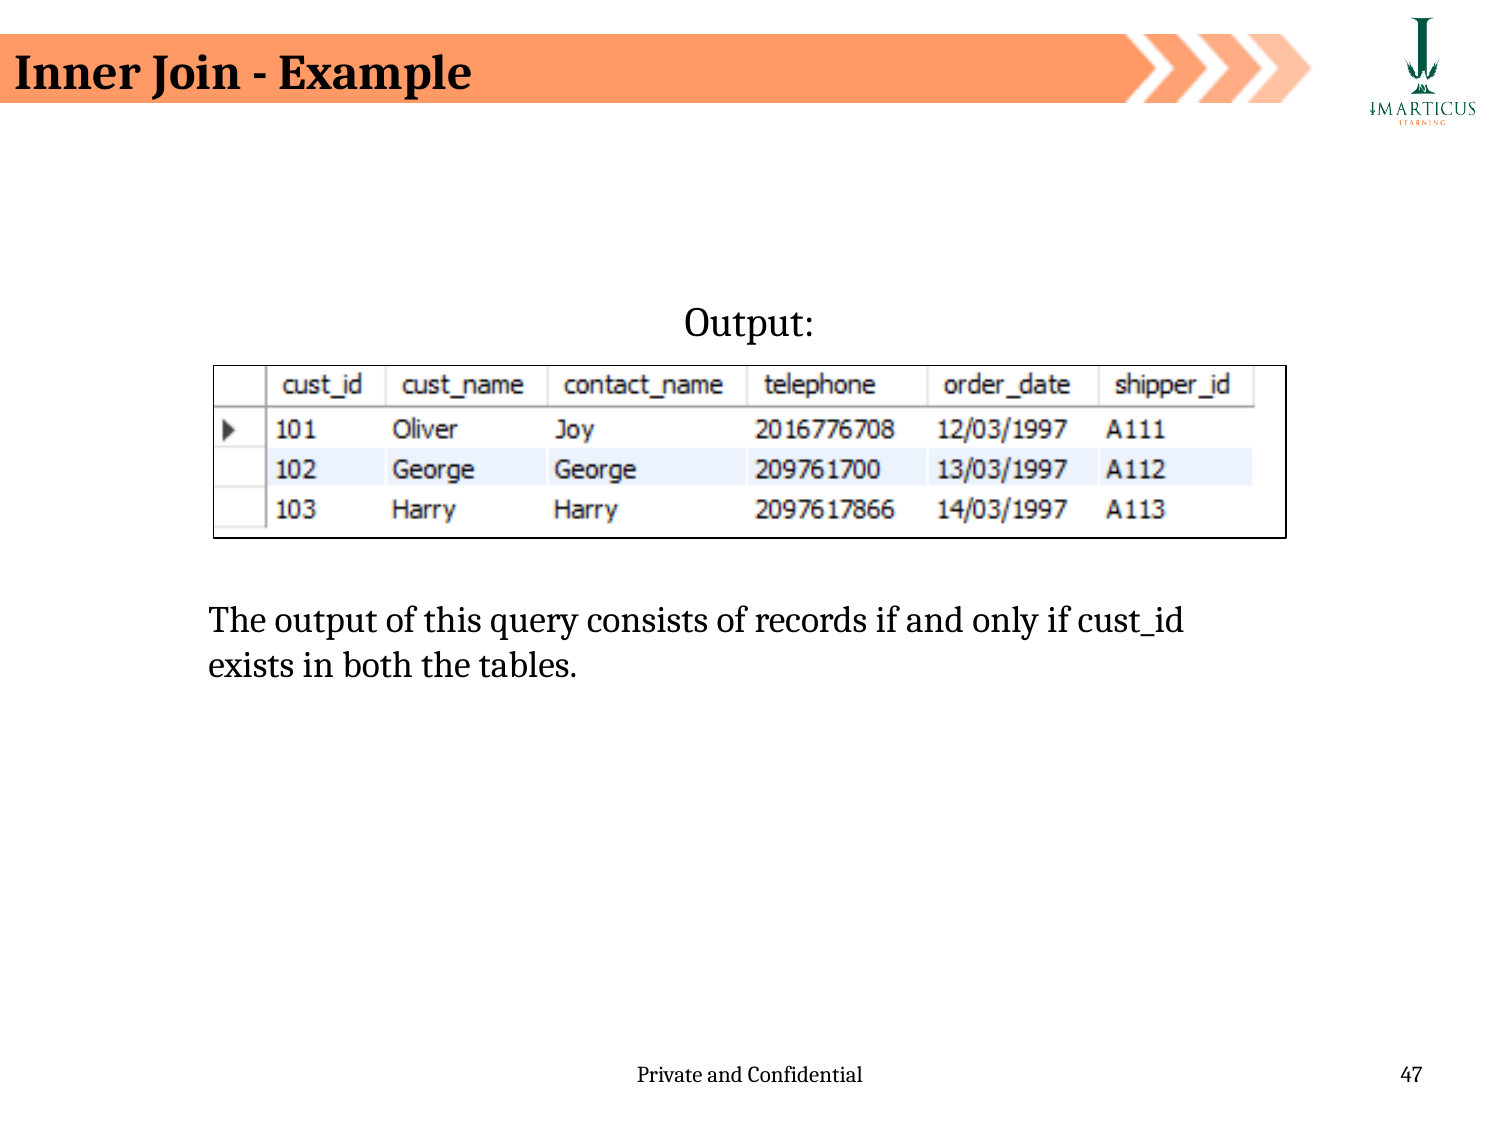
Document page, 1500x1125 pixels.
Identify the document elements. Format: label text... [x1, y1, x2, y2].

text_box Output: [669, 287, 830, 353]
picture [214, 366, 1286, 538]
picture [1138, 0, 1500, 150]
text_box The output of this query consists of records if and only if cust_id exists in both the tables. [193, 587, 1286, 693]
text_box Inner Join - Example [0, 32, 1138, 125]
